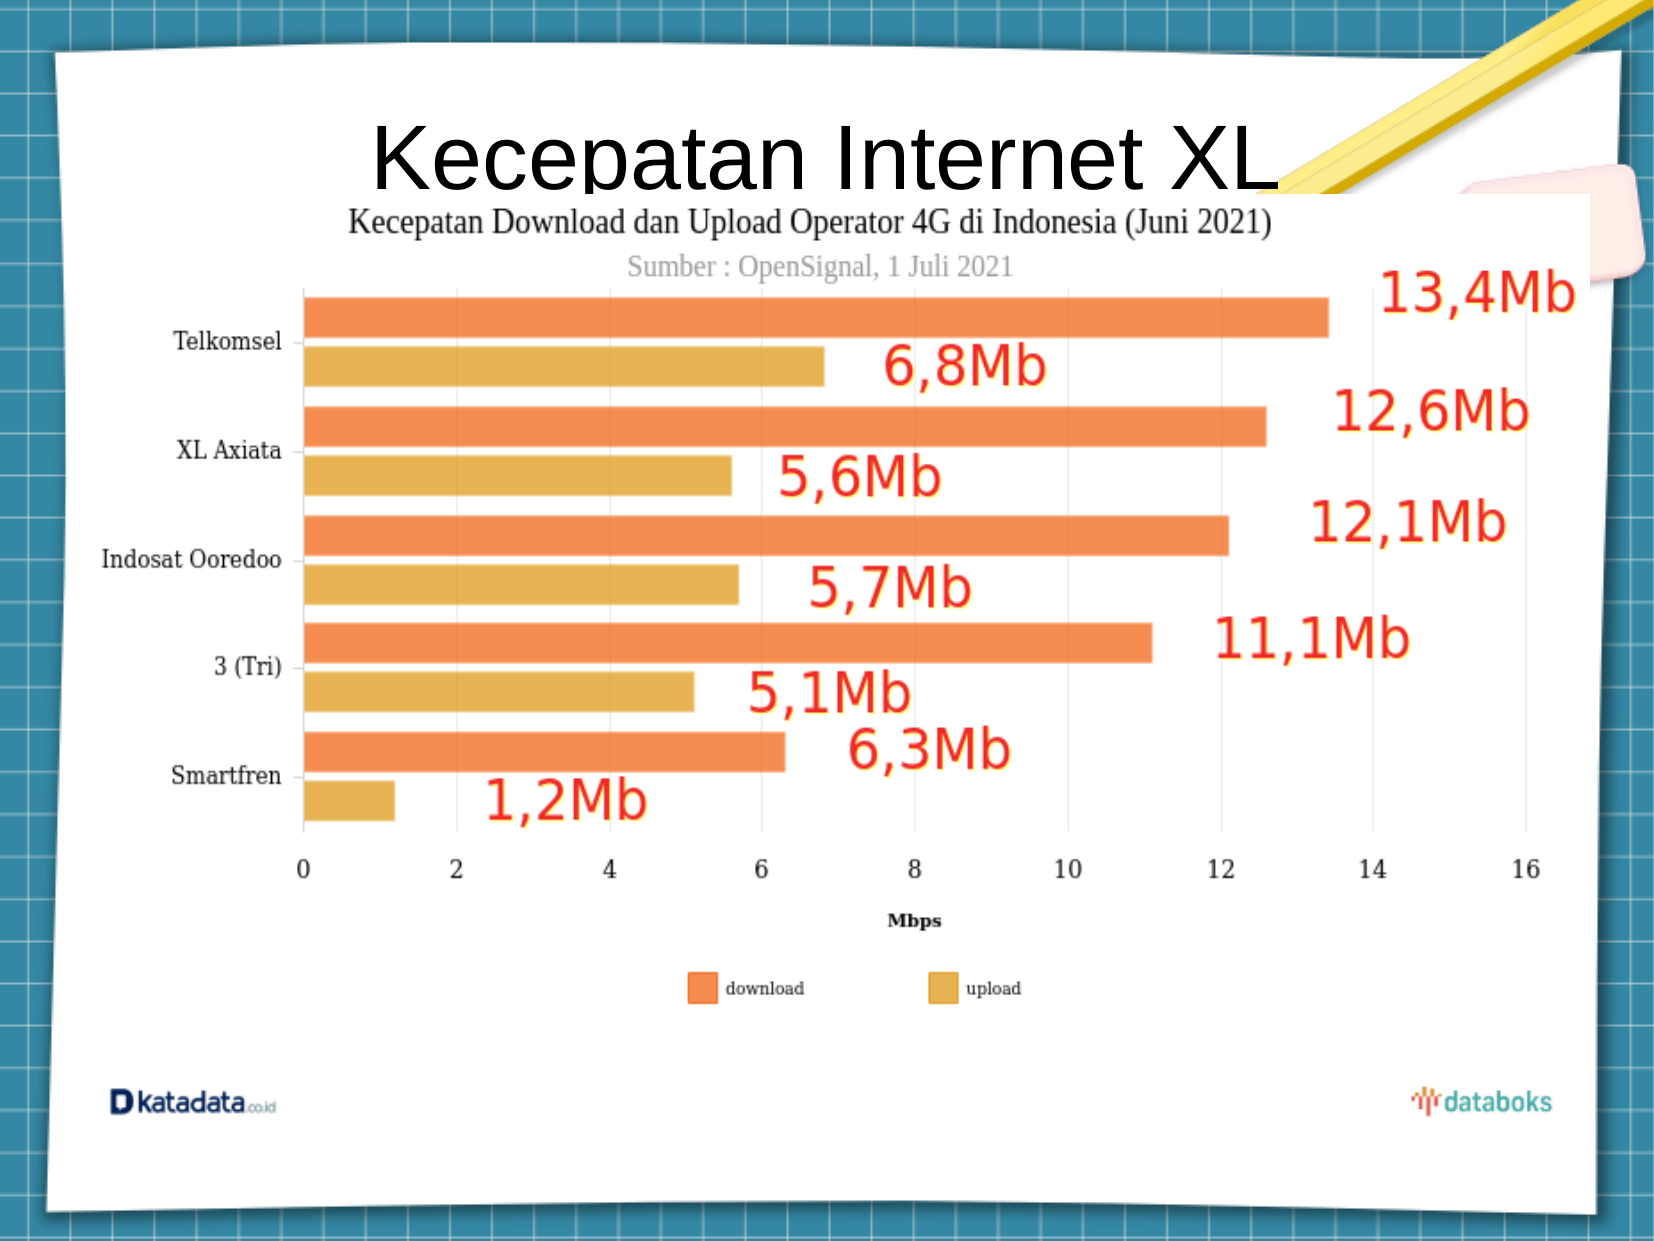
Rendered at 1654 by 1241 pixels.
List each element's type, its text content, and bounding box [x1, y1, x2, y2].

text_box Kecepatan Internet XL [82, 49, 1571, 193]
picture [0, 0, 1654, 1241]
